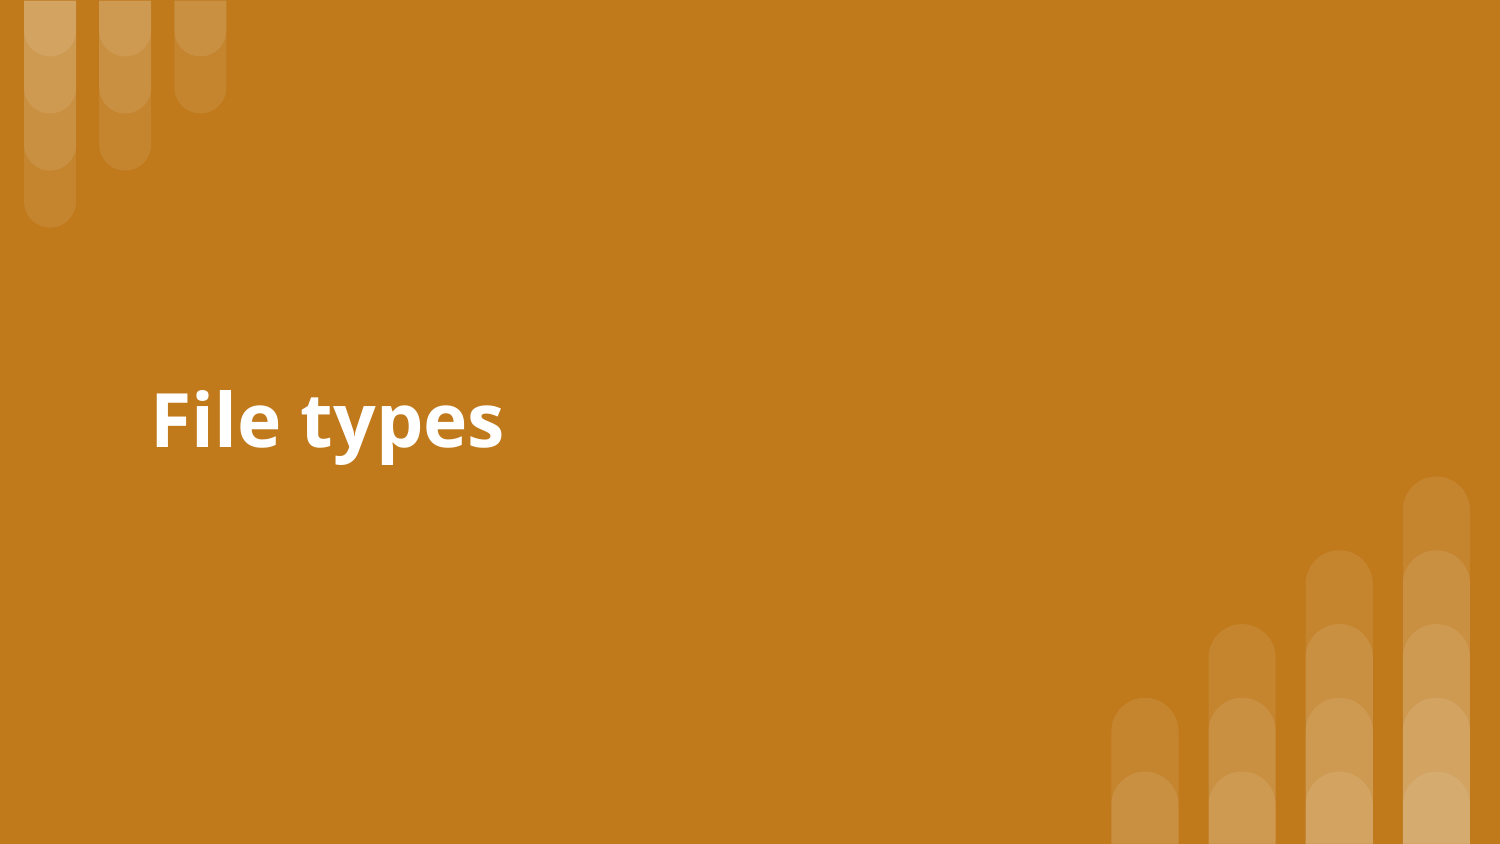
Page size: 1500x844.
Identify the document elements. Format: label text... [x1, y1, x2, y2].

title File types [135, 264, 1097, 572]
